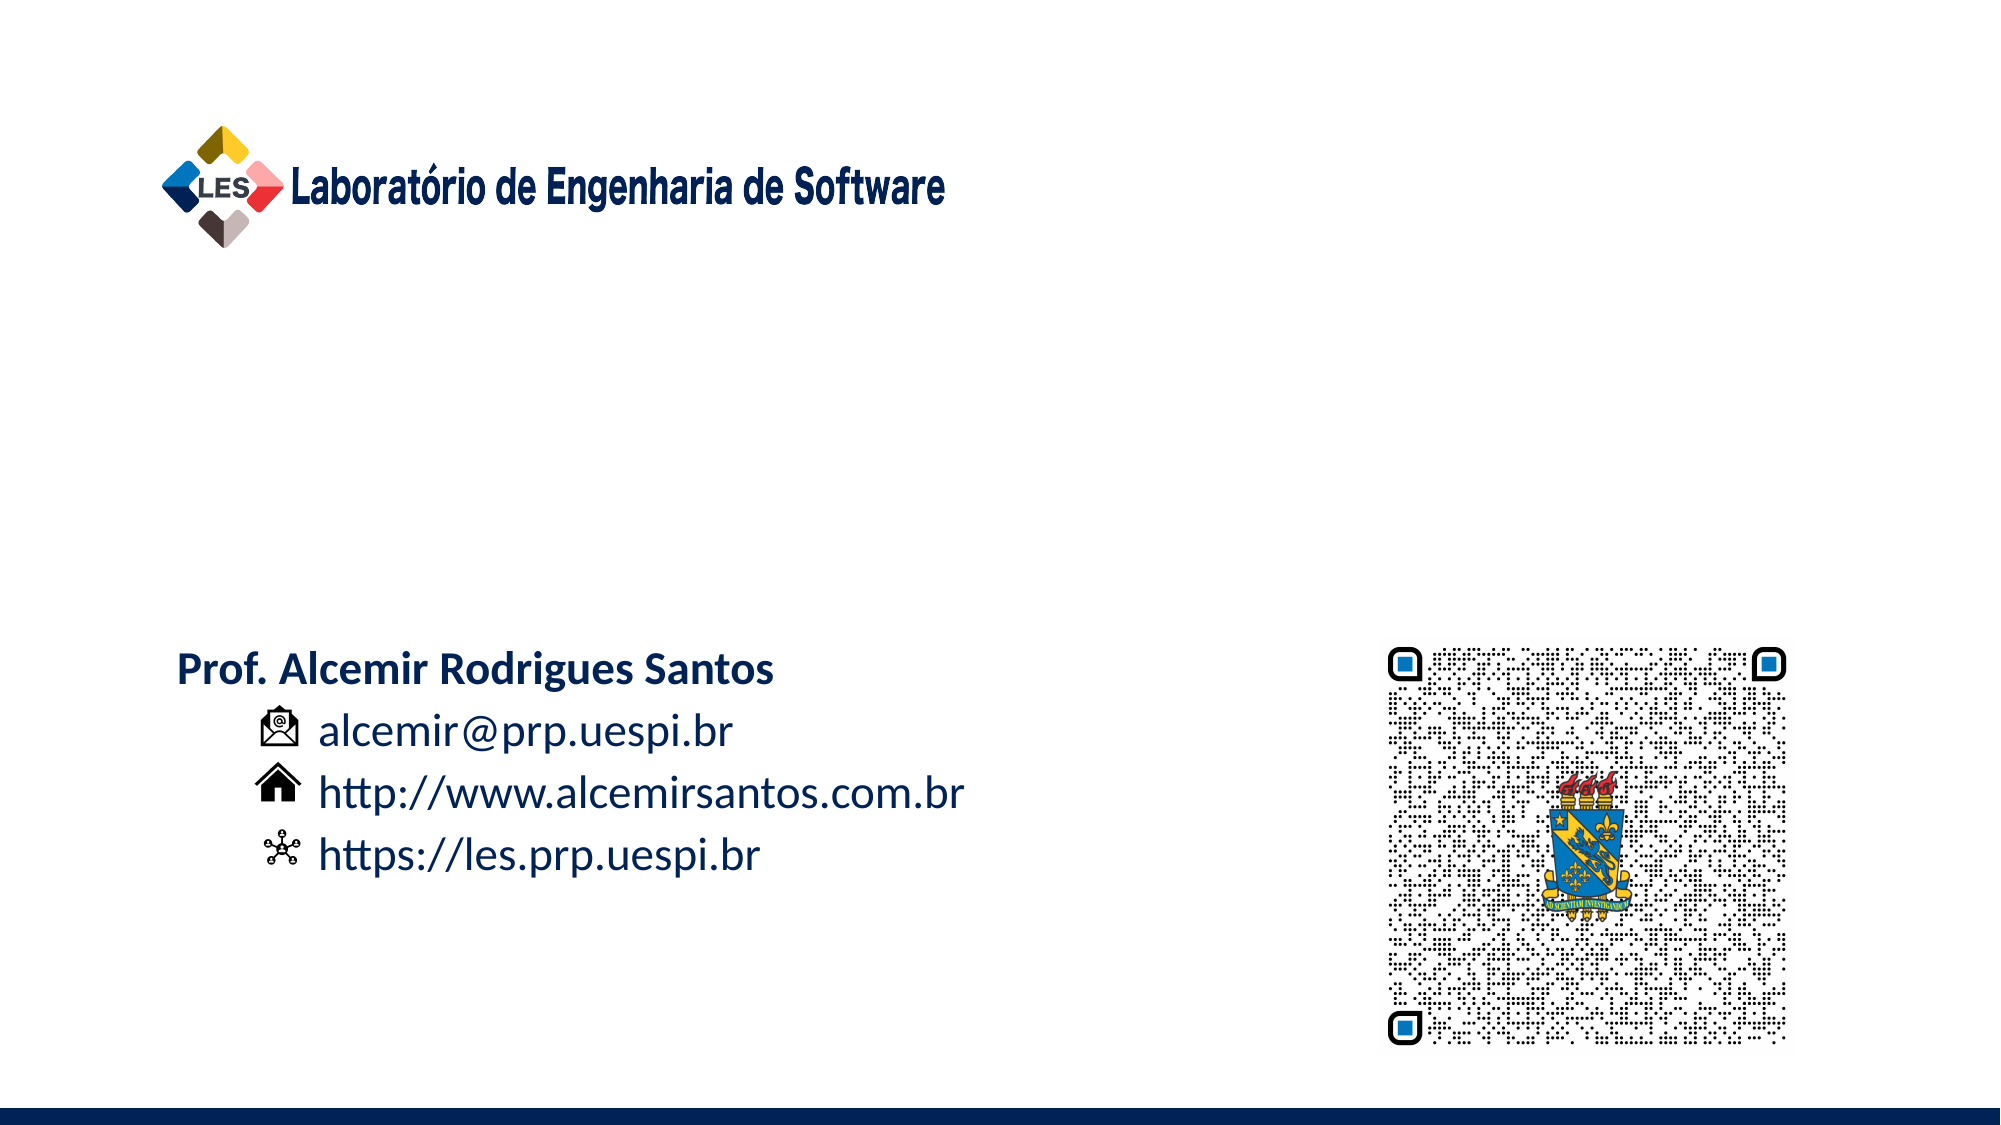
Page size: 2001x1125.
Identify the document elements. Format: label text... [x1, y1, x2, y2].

picture [162, 126, 945, 248]
subtitle Prof. Alcemir Rodrigues Santos alcemir@prp.uespi.br http://www.alcemirsantos.com.br https://les.prp.uespi.br [162, 643, 1378, 887]
picture [251, 755, 305, 808]
picture [257, 703, 302, 748]
picture [260, 824, 305, 870]
picture [1378, 637, 1796, 1055]
